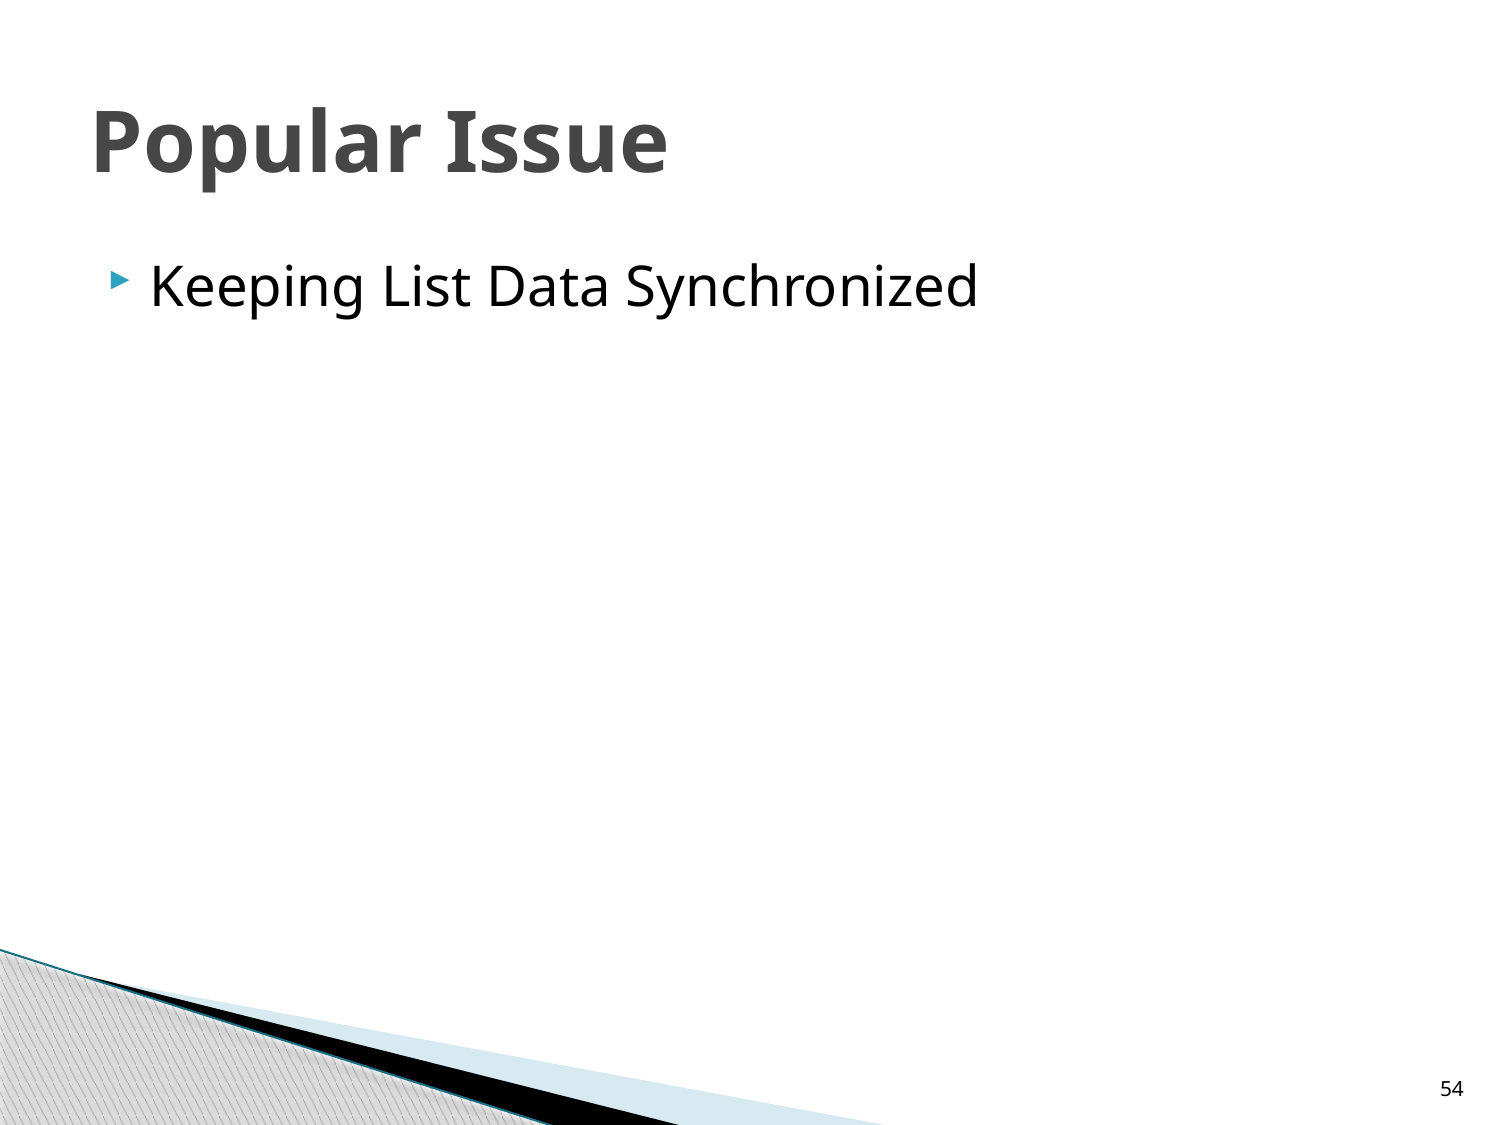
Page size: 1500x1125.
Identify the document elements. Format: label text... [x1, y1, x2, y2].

slide_number 54 [1418, 1051, 1479, 1112]
list Keeping List Data Synchronized [75, 243, 1425, 986]
title Popular Issue [75, 45, 1425, 233]
